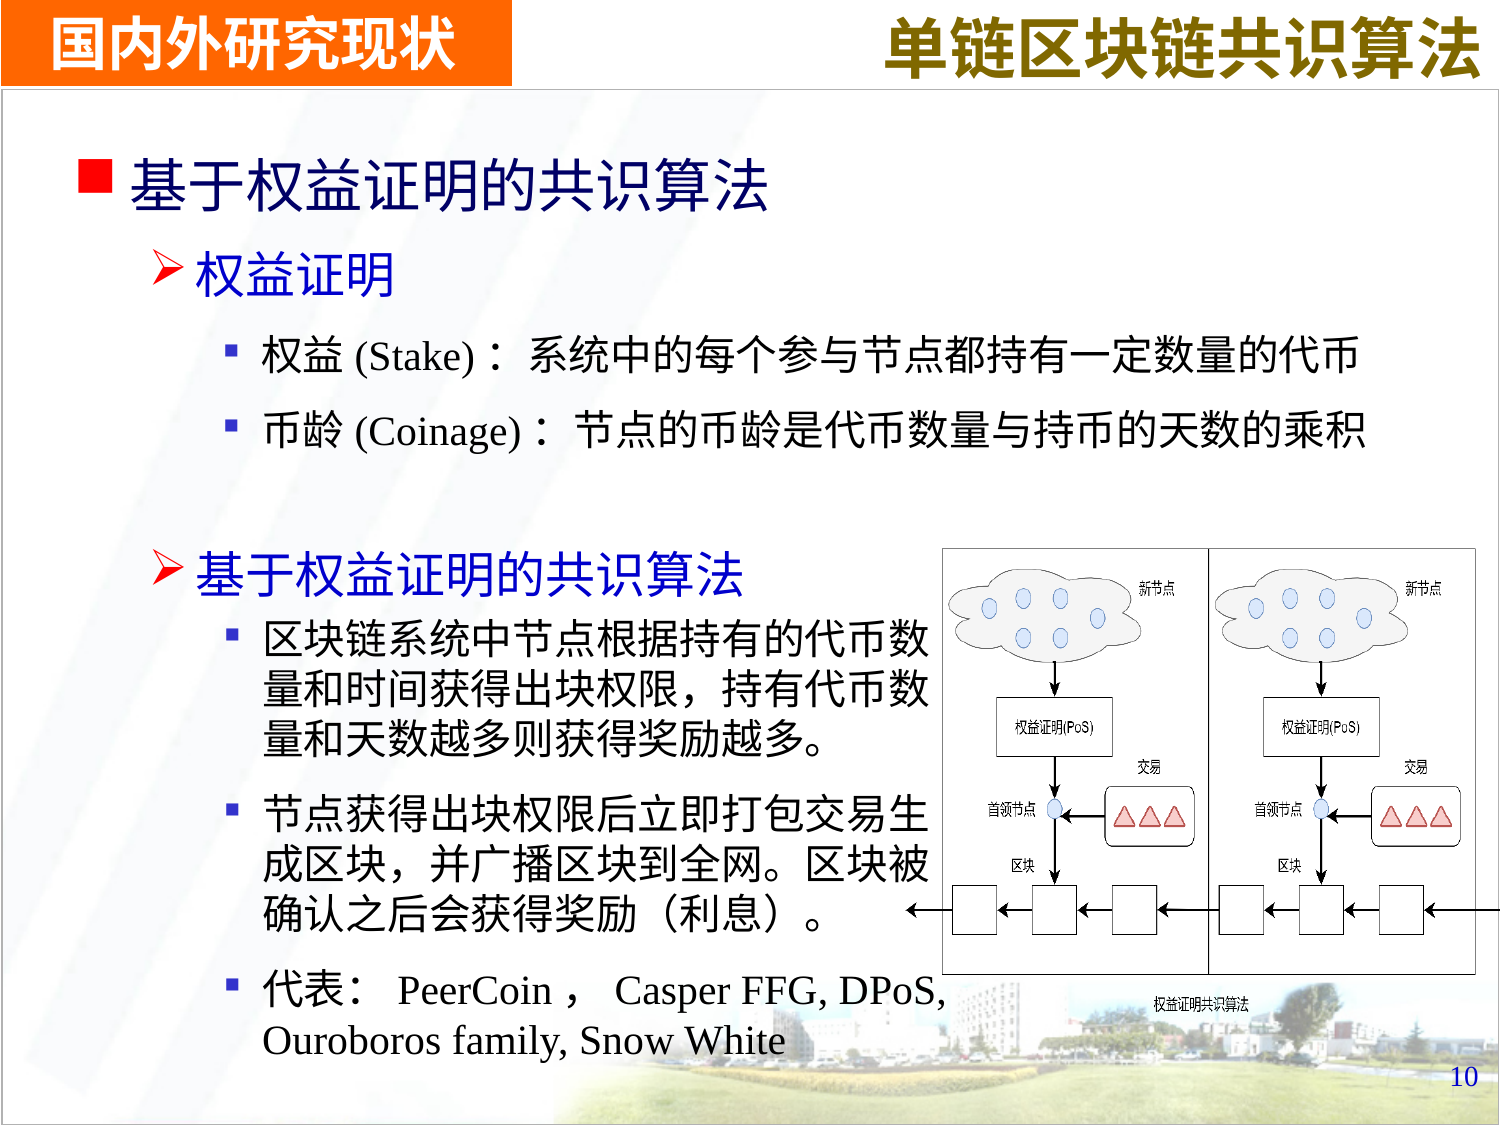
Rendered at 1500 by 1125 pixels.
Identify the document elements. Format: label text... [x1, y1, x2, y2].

slide_number 10 [1181, 1049, 1495, 1125]
picture [3, 90, 1500, 1124]
text_box 单链区块链共识算法 [868, 1, 1500, 95]
title 国内外研究现状 [1, 1, 512, 86]
text_box 区块链系统中节点根据持有的代币数量和时间获得出块权限，持有代币数量和天数越多则获得奖励越多。 节点获得出块权限后立即打包交易生成区块，并广播区块到全网。区块被确认之后会获得奖励（利息）。 代表：PeerCoin，Casper FFG, DPoS, Ouroboros family, Snow White [59, 617, 964, 1071]
